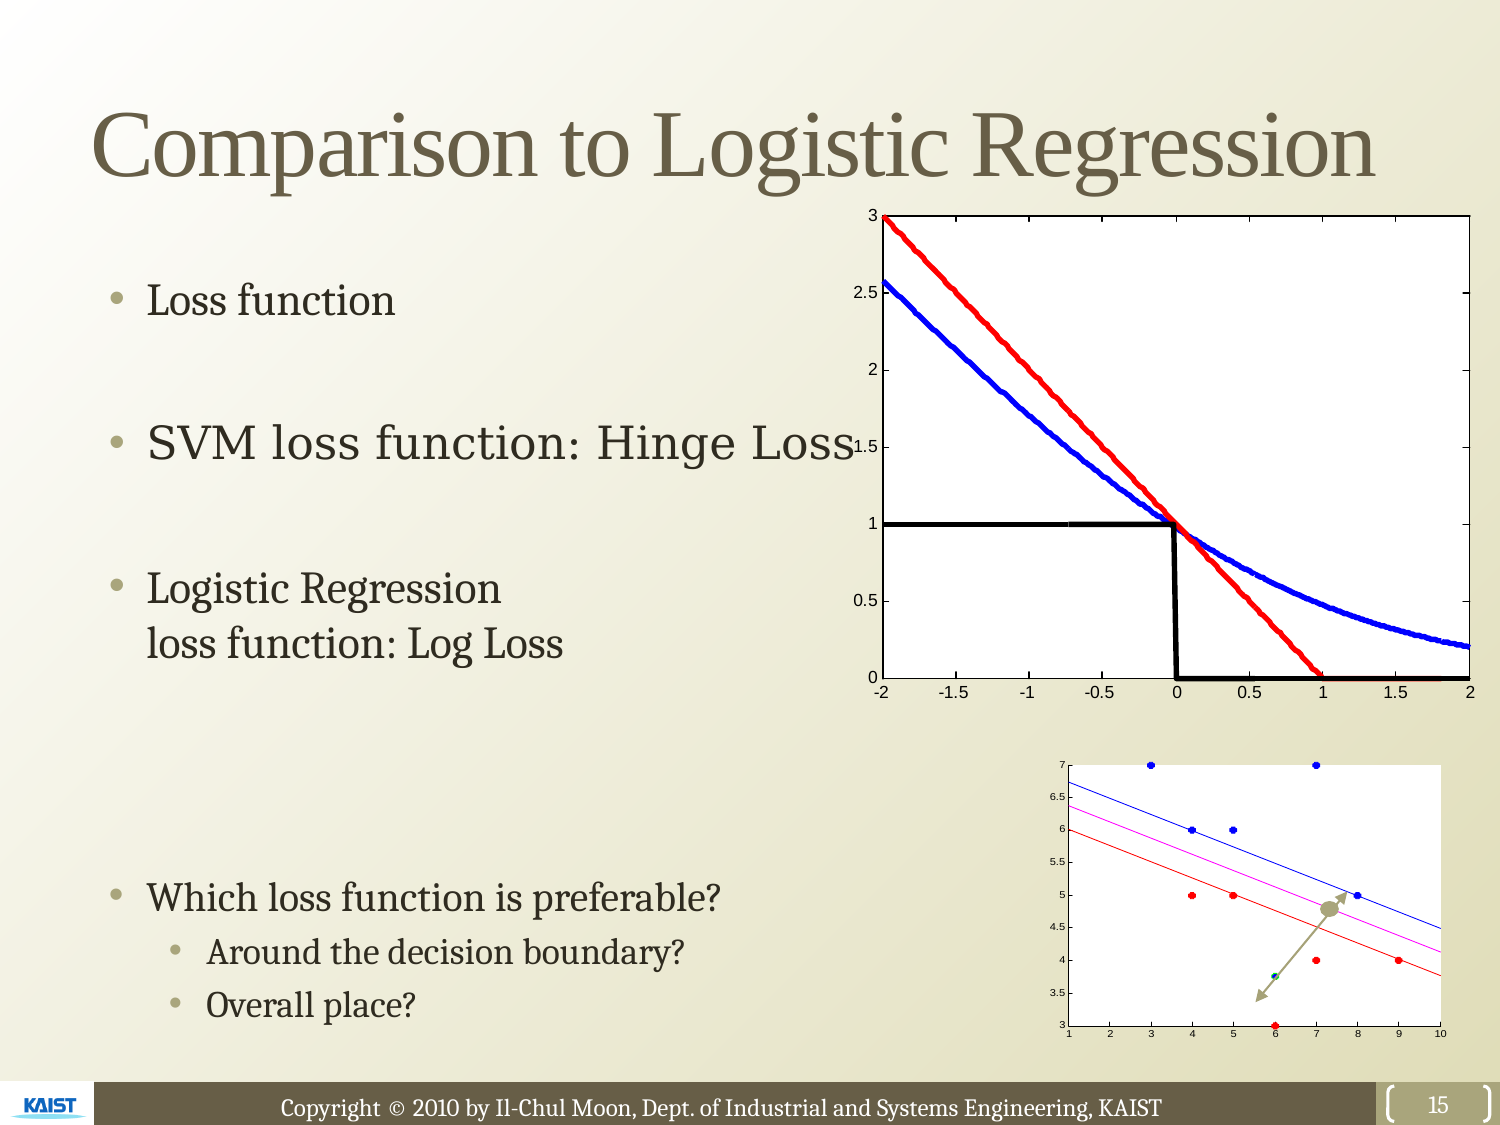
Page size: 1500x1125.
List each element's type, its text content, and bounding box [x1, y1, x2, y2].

slide_number 15 [1386, 1084, 1492, 1123]
picture [783, 172, 1500, 742]
picture [0, 1081, 94, 1125]
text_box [1005, 740, 1487, 1062]
title Comparison to Logistic Regression [75, 45, 1459, 232]
